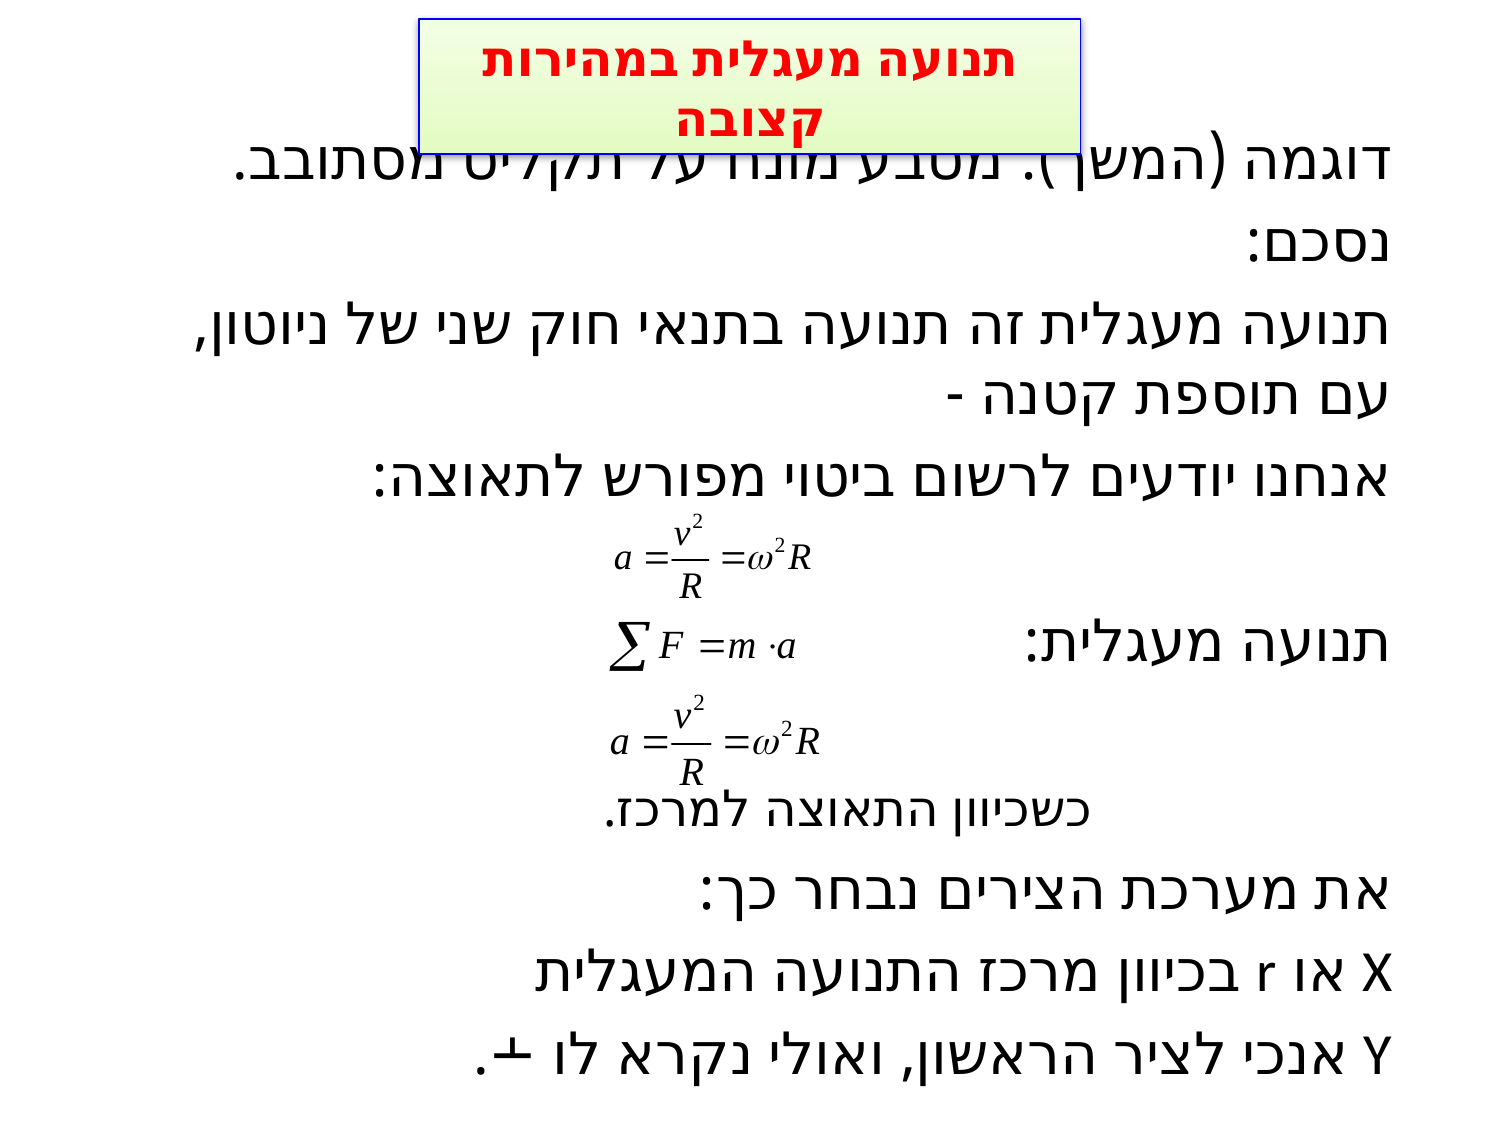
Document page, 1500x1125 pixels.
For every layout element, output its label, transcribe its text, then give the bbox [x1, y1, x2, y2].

text_box דוגמה (המשך): מטבע מונח על תקליט מסתובב. נסכם: תנועה מעגלית זה תנועה בתנאי חוק שני של ניוטון, עם תוספת קטנה - אנחנו יודעים לרשום ביטוי מפורש לתאוצה: תנועה מעגלית: כשכיוון התאוצה למרכז. את מערכת הצירים נבחר כך: X או r בכיוון מרכז התנועה המעגלית Y אנכי לציר הראשון, ואולי נקרא לו ﬩. [92, 113, 1408, 1094]
text_box תנועה מעגלית במהירות קצובה [418, 18, 1081, 155]
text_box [603, 612, 828, 793]
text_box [607, 503, 819, 607]
